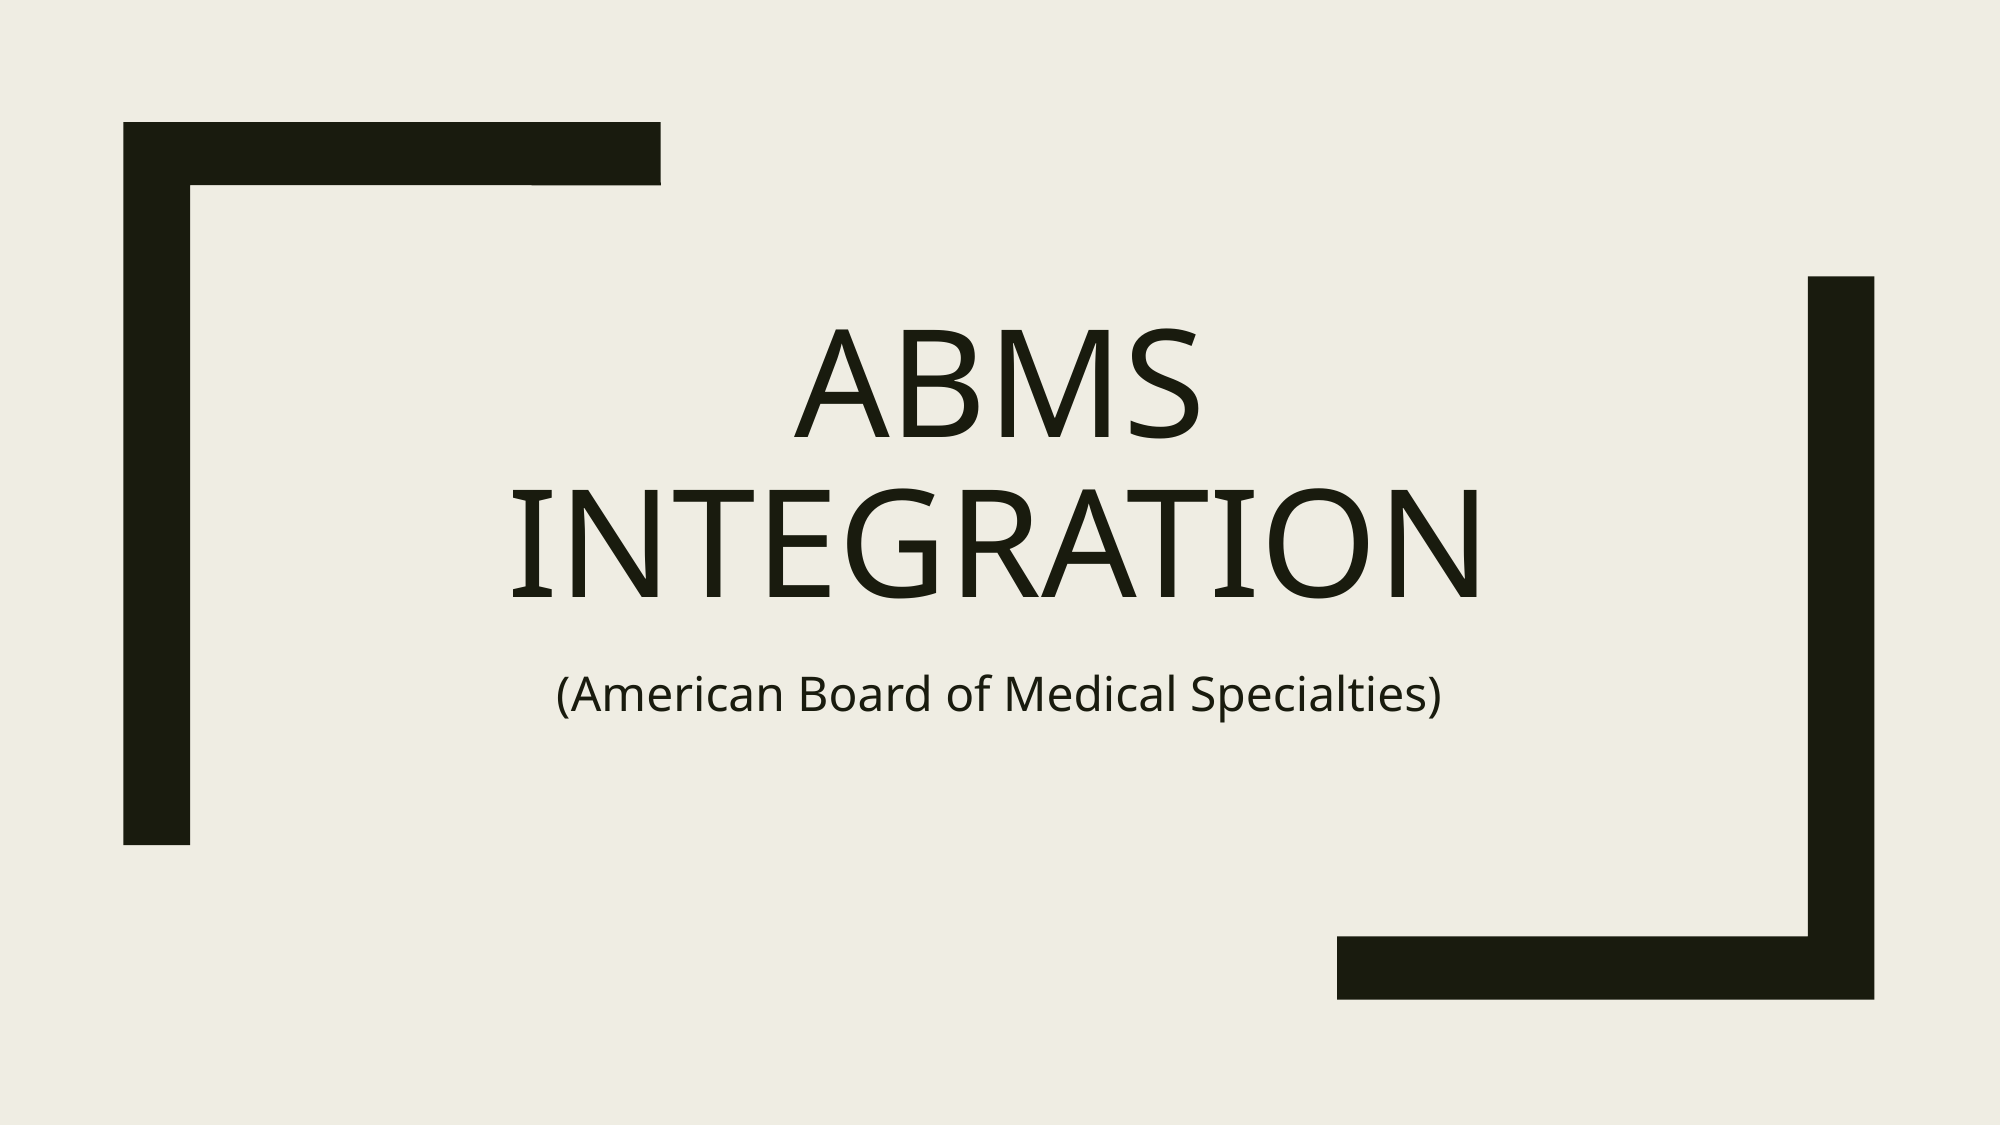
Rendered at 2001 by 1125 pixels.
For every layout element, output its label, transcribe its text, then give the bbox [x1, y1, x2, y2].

subtitle (American Board of Medical Specialties) [439, 649, 1561, 828]
title ABMS Integration [314, 293, 1686, 638]
